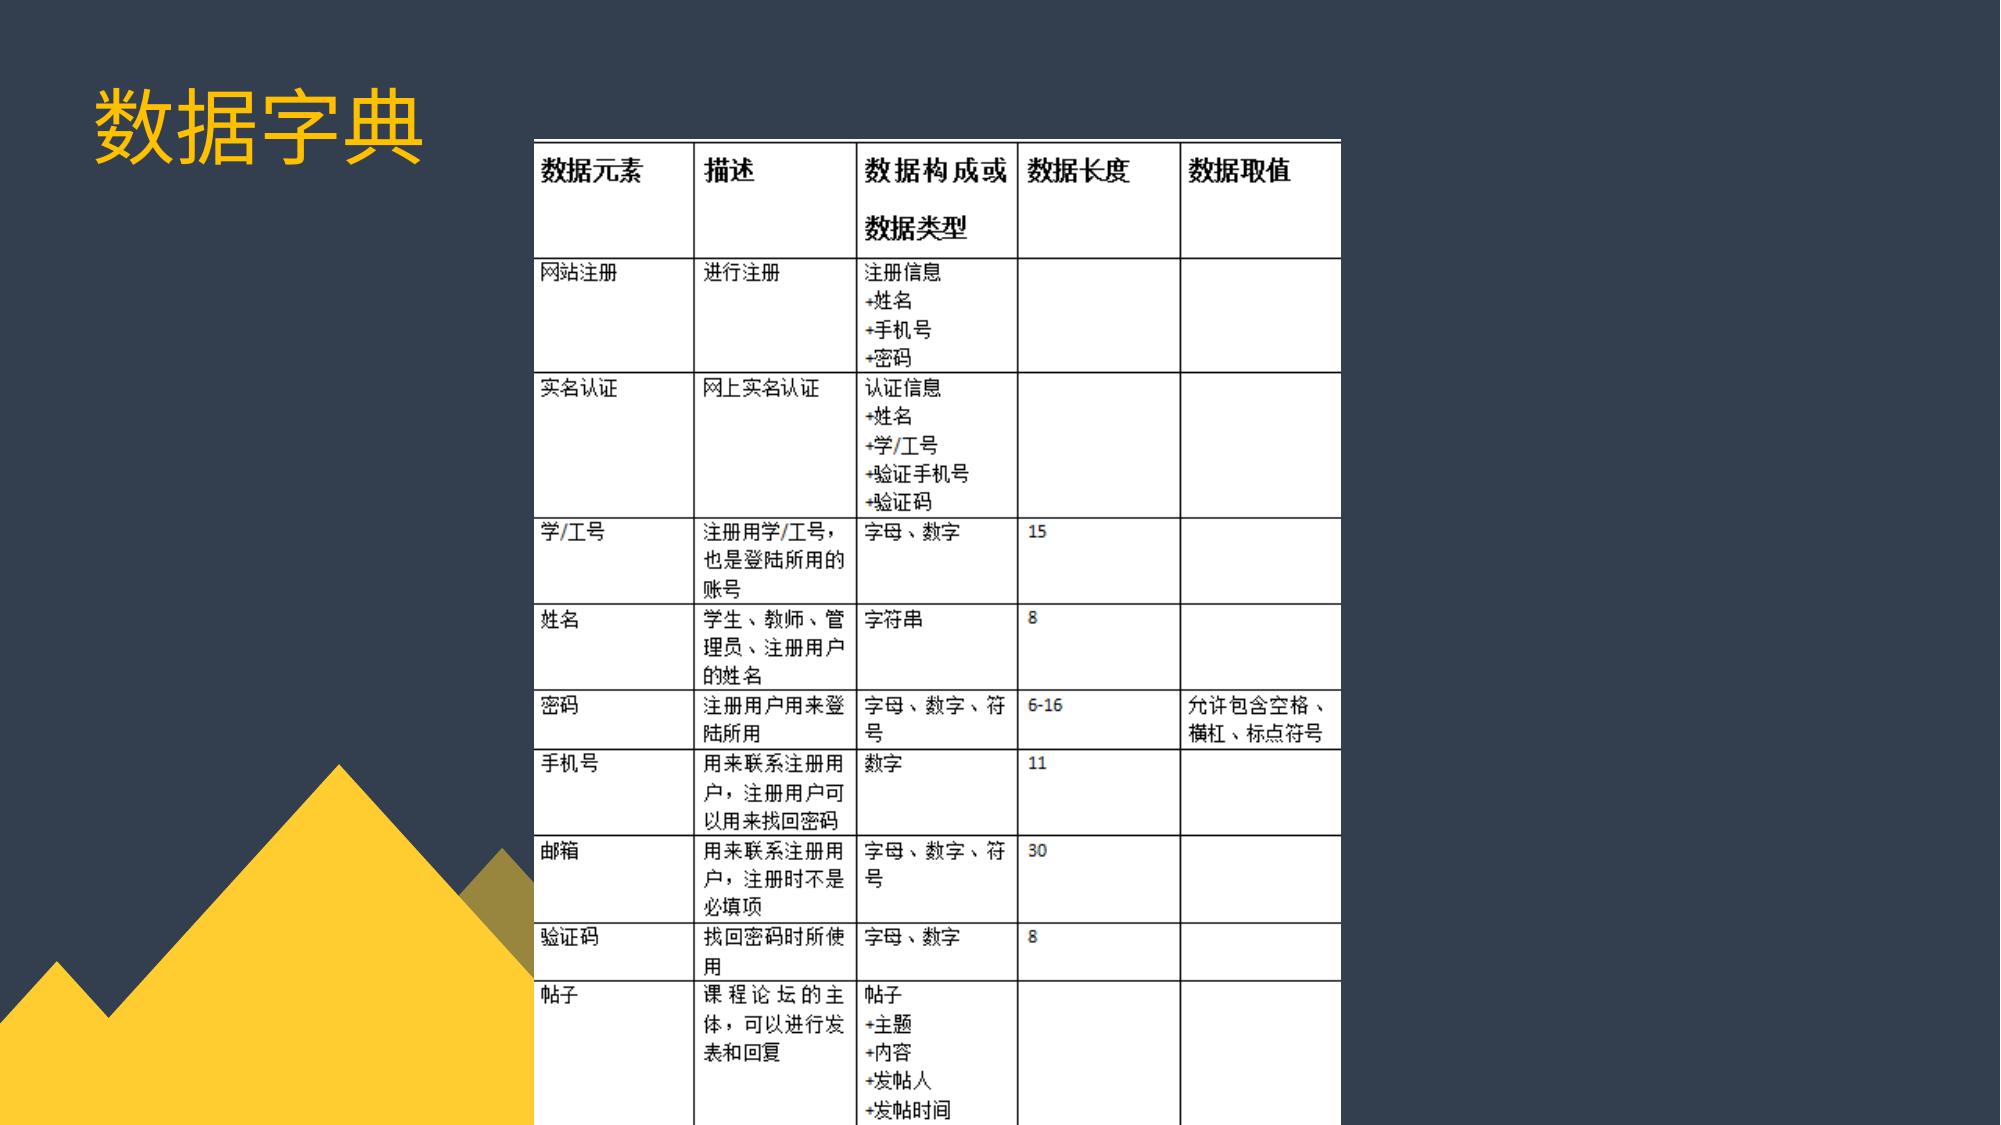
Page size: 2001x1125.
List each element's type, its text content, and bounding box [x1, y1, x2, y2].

text_box 数据字典 [77, 67, 682, 183]
picture [534, 139, 1341, 1125]
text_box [0, 764, 534, 1125]
